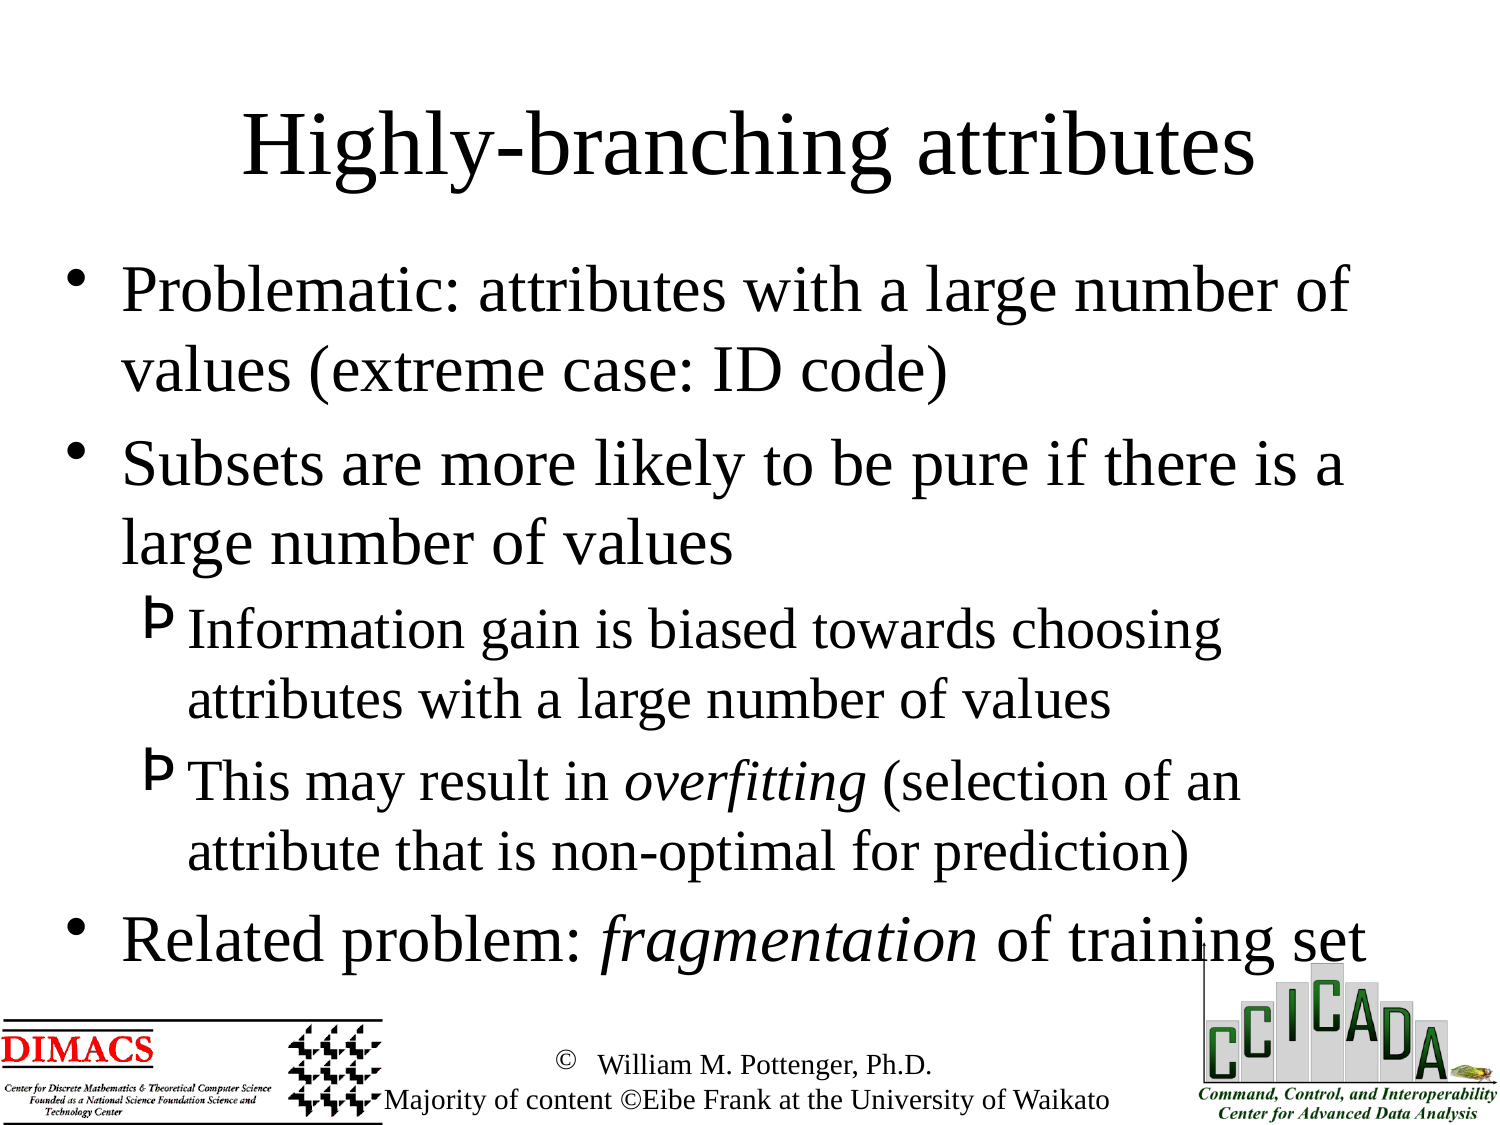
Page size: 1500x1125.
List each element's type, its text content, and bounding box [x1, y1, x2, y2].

text_box Highly-branching attributes [50, 50, 1450, 225]
picture [1196, 939, 1500, 1125]
footer William M. Pottenger, Ph.D. Majority of content ©Eibe Frank at the University of Waikato [337, 1037, 1150, 1088]
text_box Problematic: attributes with a large number of values (extreme case: ID code) Subsets are more likely to be pure if there is a large number of values Information gain is biased towards choosing attributes with a large number of values This may result in overfitting (selection of an attribute that is non-optimal for prediction) Related problem: fragmentation of training set [50, 237, 1450, 950]
picture [0, 1019, 388, 1125]
